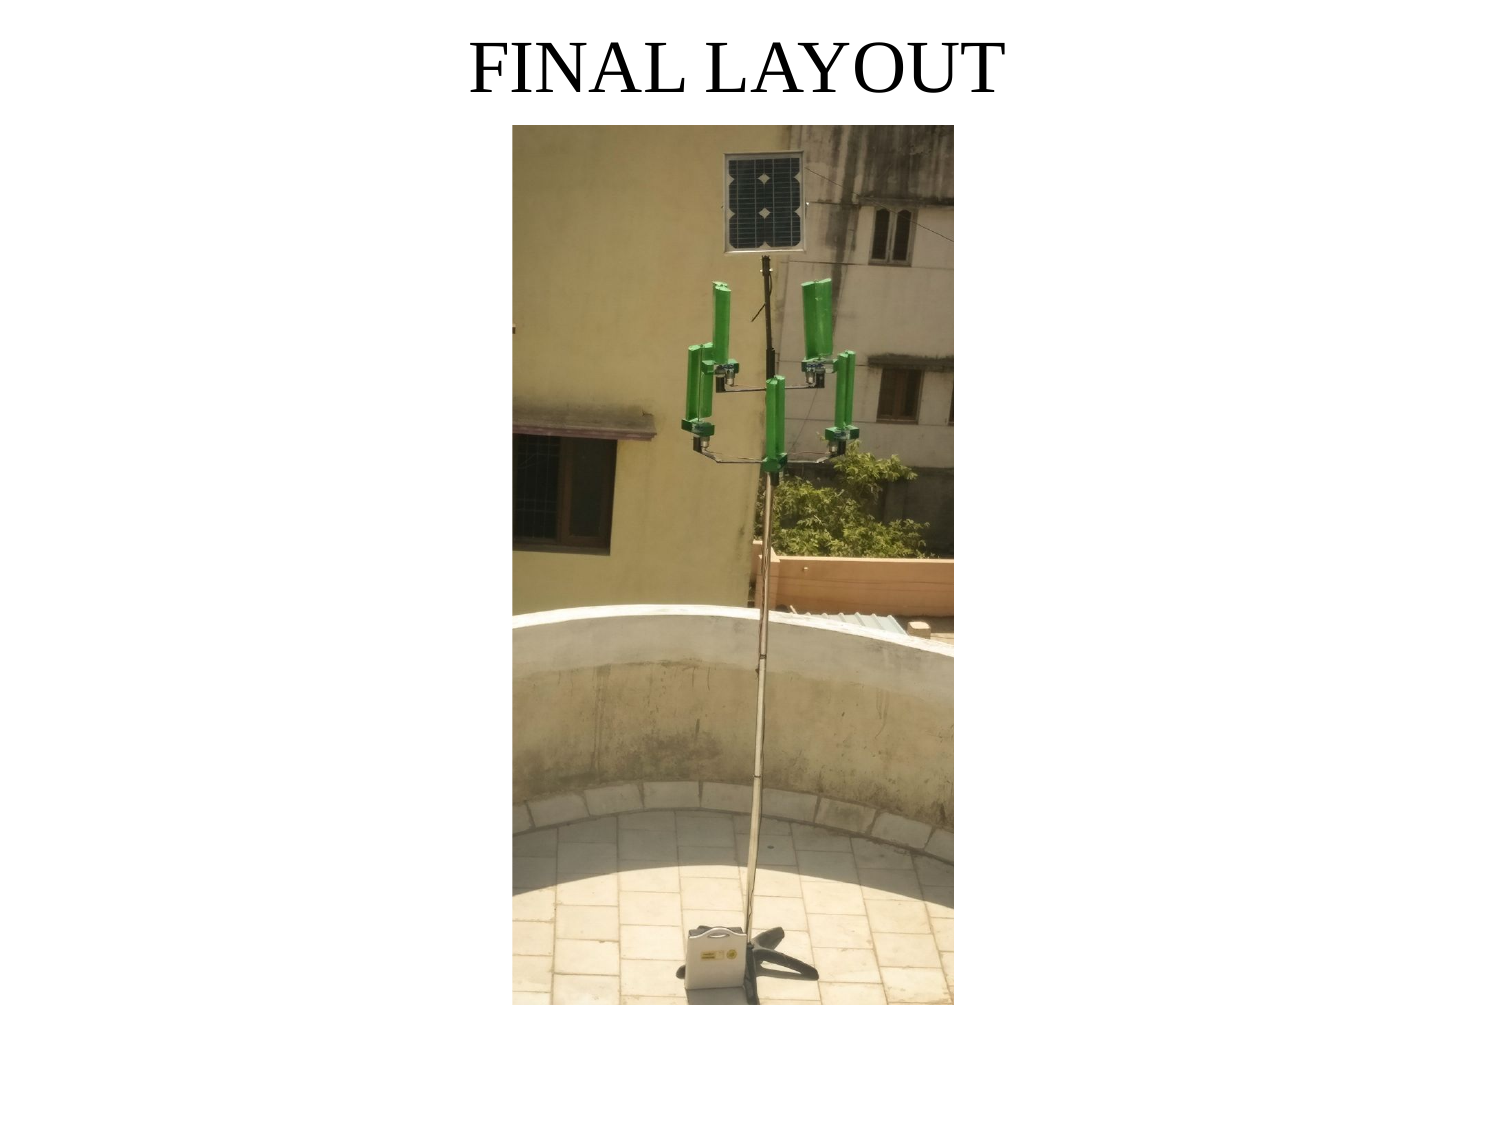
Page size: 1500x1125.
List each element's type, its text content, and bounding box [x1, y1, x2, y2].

picture [512, 124, 955, 1005]
title FINAL LAYOUT [62, 0, 1413, 125]
